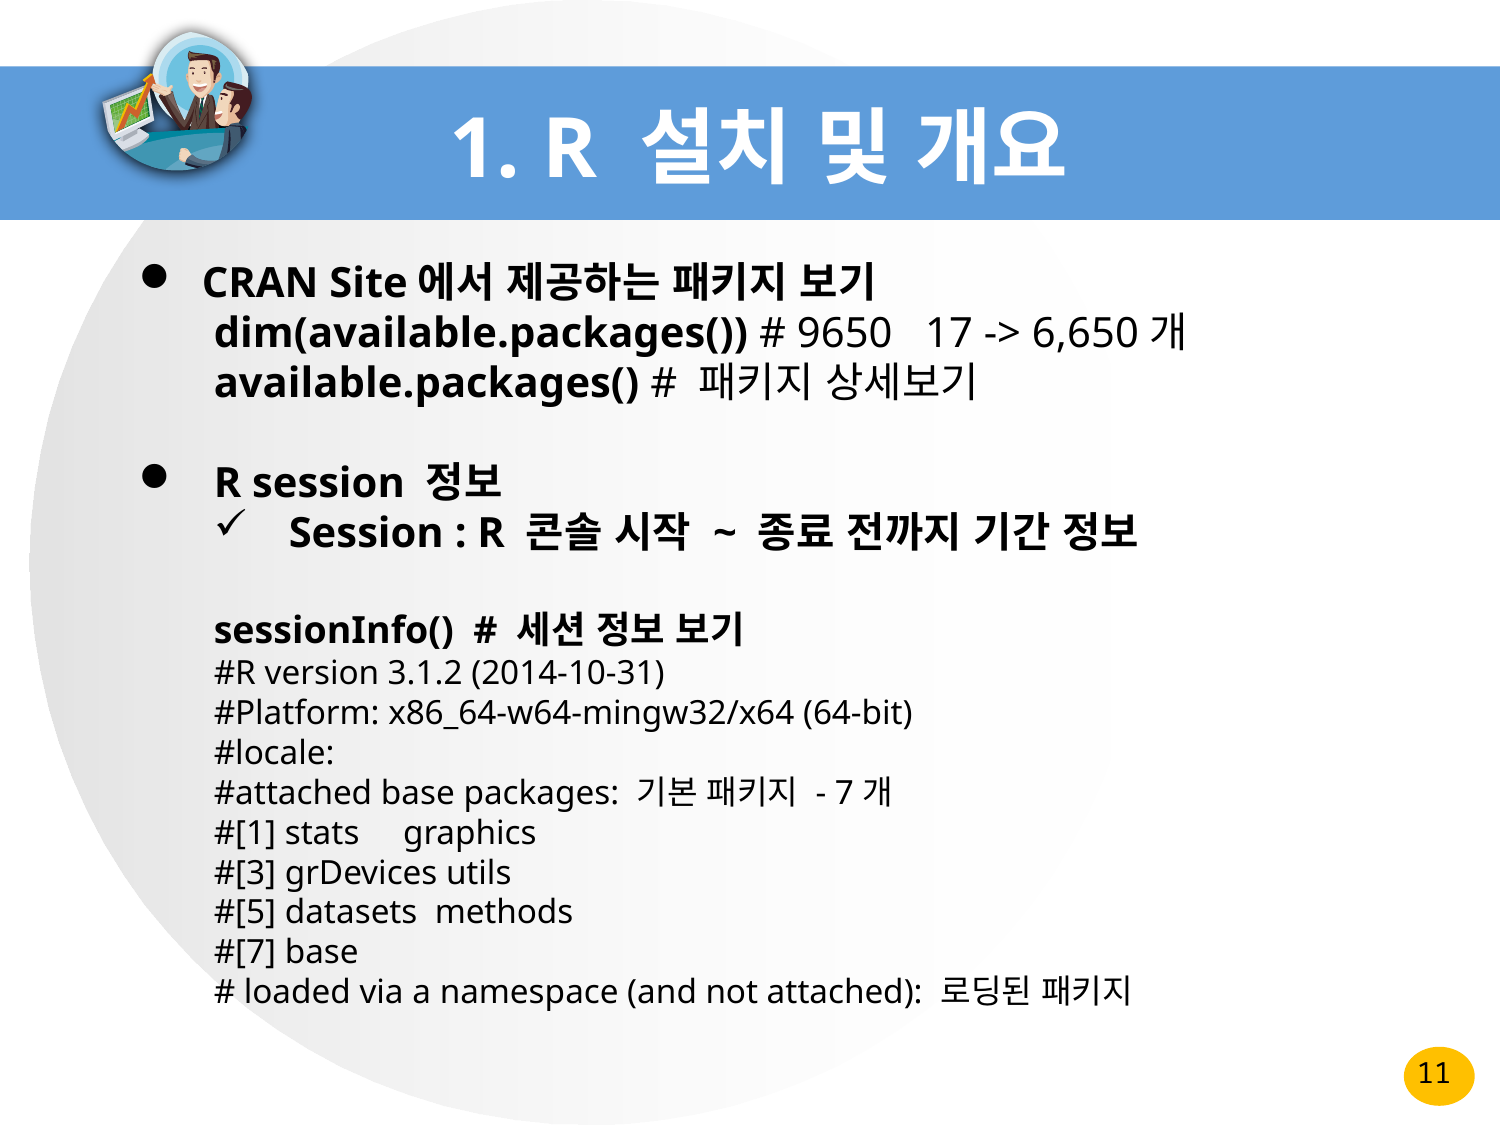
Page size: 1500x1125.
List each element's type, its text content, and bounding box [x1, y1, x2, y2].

text_box [0, 0, 1500, 75]
title 1. R 설치 및 개요 [17, 87, 1500, 200]
text_box CRAN Site에서 제공하는 패키지 보기 dim(available.packages()) # 9650 17 -> 6,650개 available.packages() # 패키지 상세보기 R session 정보 Session : R 콘솔 시작 ~ 종료 전까지 기간 정보 sessionInfo() # 세션 정보 보기 #R version 3.1.2 (2014-10-31) #Platform: x86_64-w64-mingw32/x64 (64-bit) #locale: #attached base packages: 기본 패키지 - 7개 #[1] stats graphics #[3] grDevices utils #[5] datasets methods #[7] base # loaded via a namespace (and not attached): 로딩된 패키지 [123, 248, 1376, 1018]
slide_number 11 [1368, 1046, 1500, 1090]
